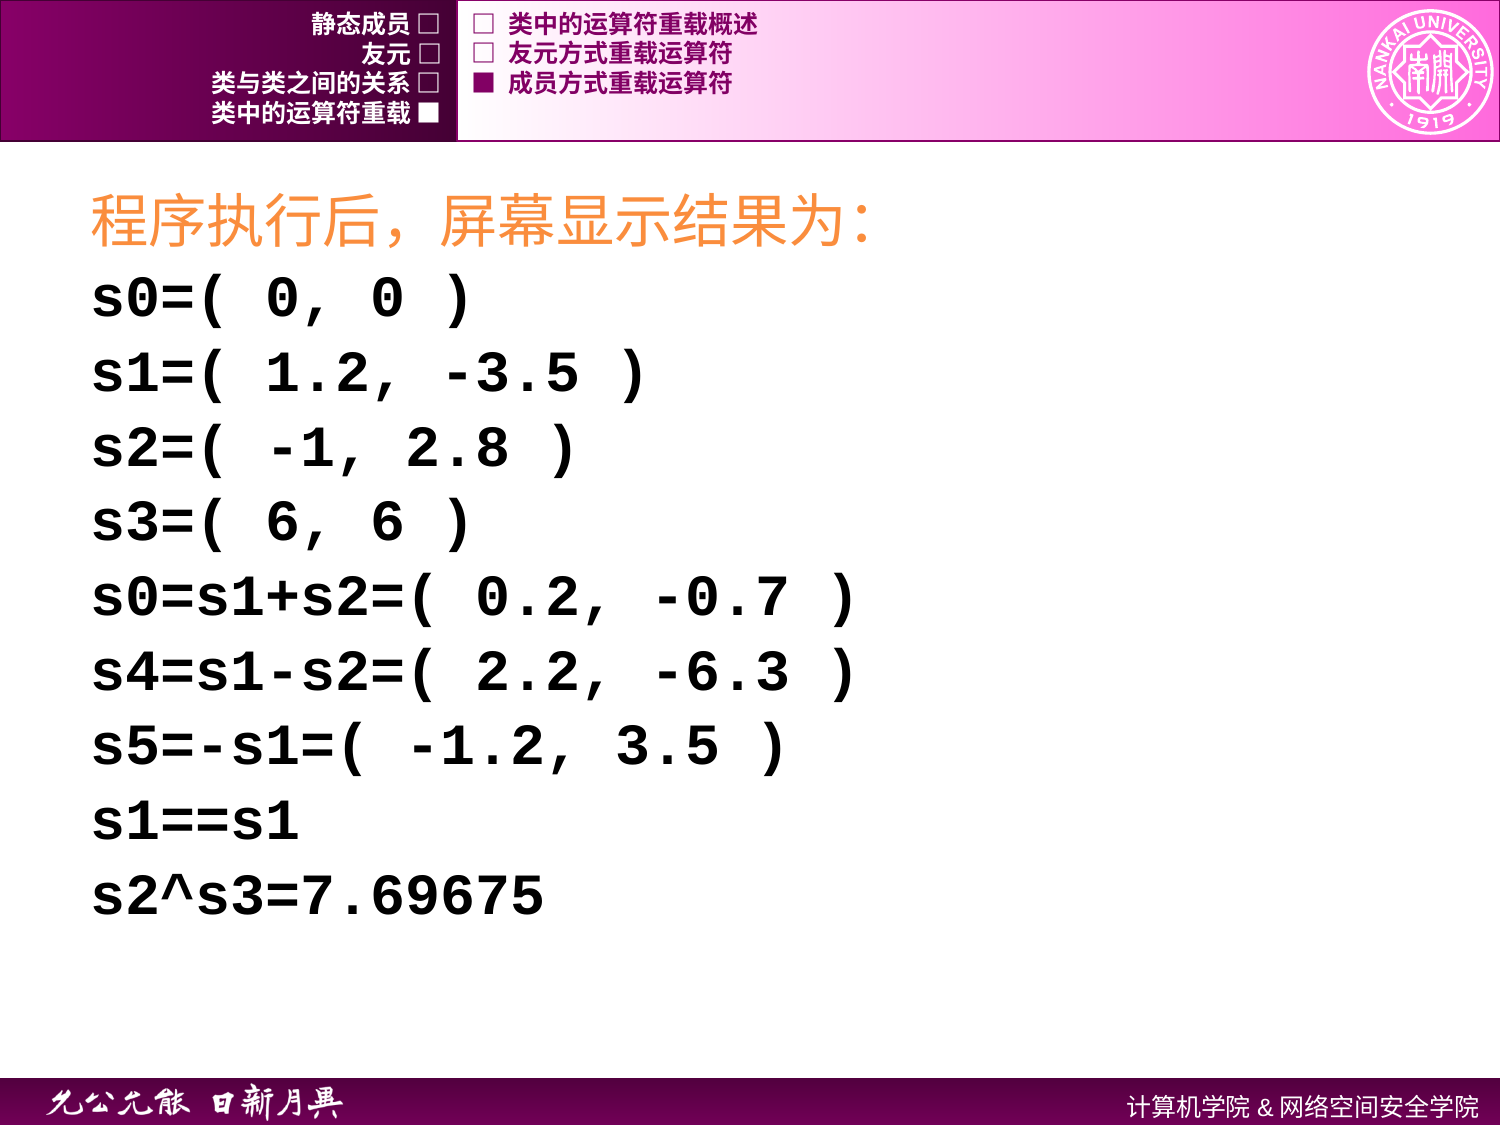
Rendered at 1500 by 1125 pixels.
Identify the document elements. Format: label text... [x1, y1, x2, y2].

text_box □ 友元方式重载运算符 [459, 36, 1361, 66]
text_box □ 类中的运算符重载概述 [459, 7, 1361, 36]
text_box ■ 成员方式重载运算符 [459, 66, 1361, 99]
picture [35, 1081, 356, 1122]
text_box 友元 □ [0, 36, 459, 66]
text_box 类与类之间的关系 □ [0, 66, 459, 95]
text_box 静态成员 □ [0, 7, 459, 36]
text_box 类中的运算符重载 ■ [0, 95, 459, 129]
list 程序执行后，屏幕显示结果为： s0=( 0, 0 ) s1=( 1.2, -3.5 ) s2=( -1, 2.8 ) s3=( 6, 6 ) s0=s1+s2=( 0.2, -0.7 ) s4=s1-s2=( 2.2, -6.3 ) s5=-s1=( -1.2, 3.5 ) s1==s1 s2^s3=7.69675 [74, 184, 1426, 1055]
